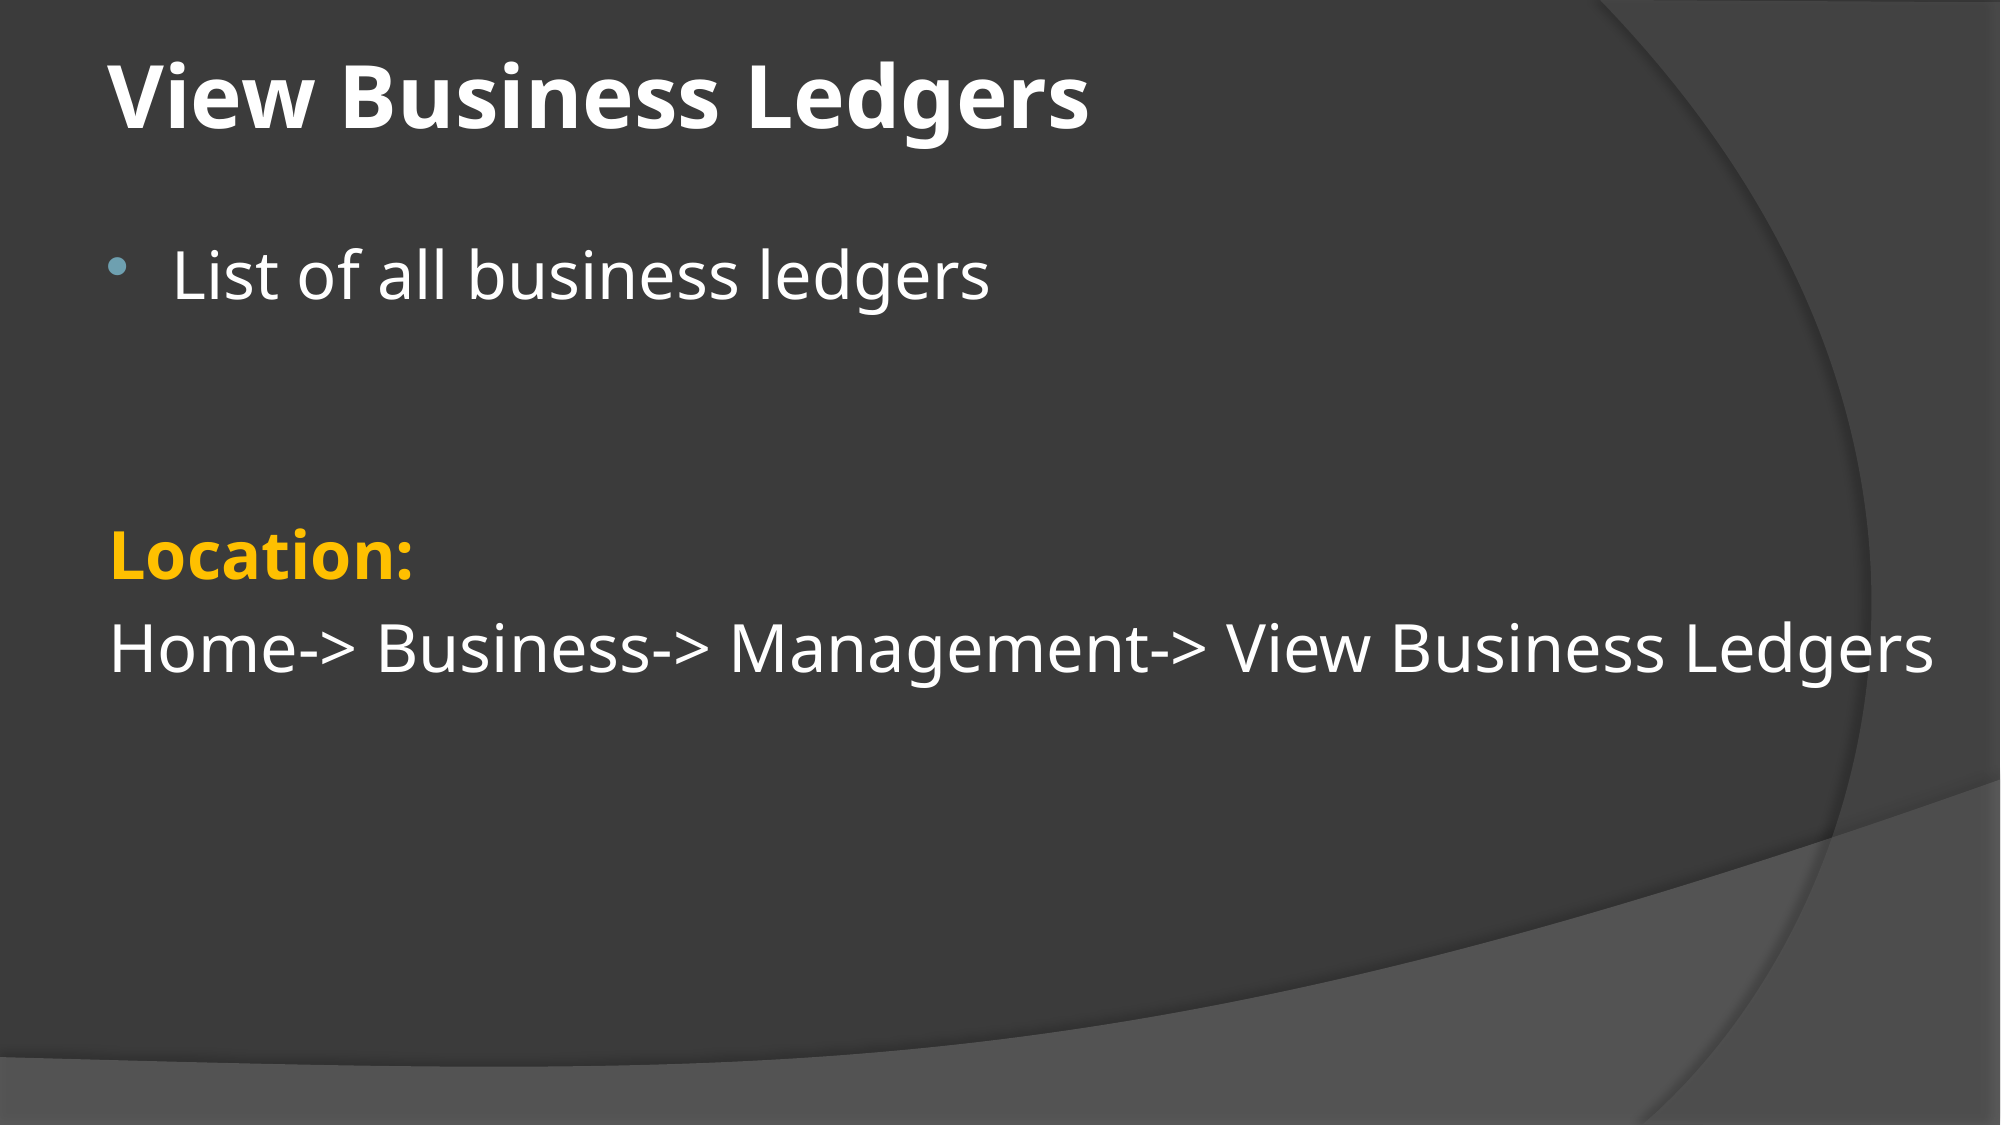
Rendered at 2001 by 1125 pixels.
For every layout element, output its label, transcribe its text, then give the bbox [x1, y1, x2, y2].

list List of all business ledgers Location: Home-> Business-> Management-> View Business Ledgers [87, 224, 1975, 1113]
title View Business Ledgers [99, 0, 1734, 188]
